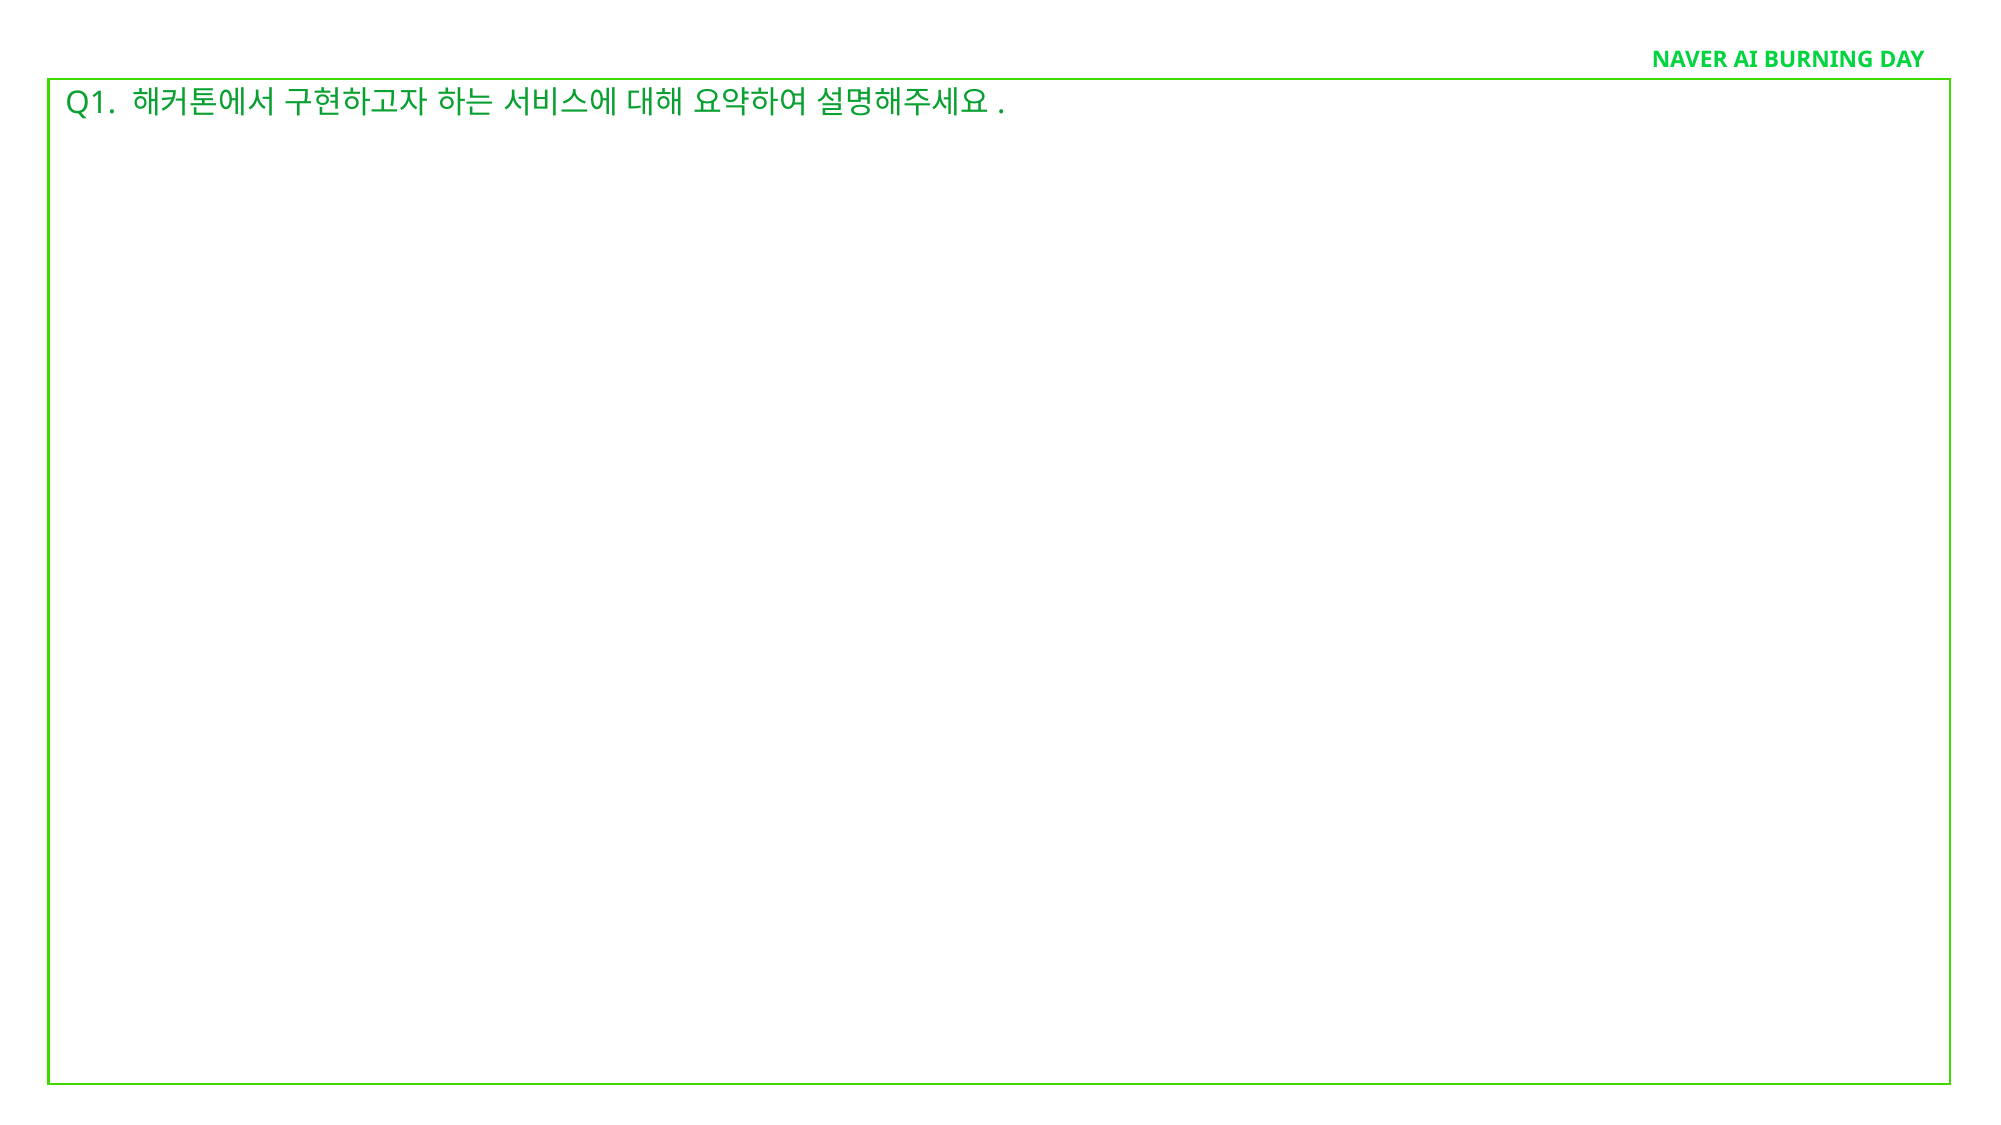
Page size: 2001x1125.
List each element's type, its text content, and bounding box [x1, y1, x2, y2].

text_box Q1. 해커톤에서 구현하고자 하는 서비스에 대해 요약하여 설명해주세요. [50, 79, 1789, 160]
text_box NAVER AI BURNING DAY [1636, 40, 1950, 95]
text_box [47, 78, 1951, 1085]
